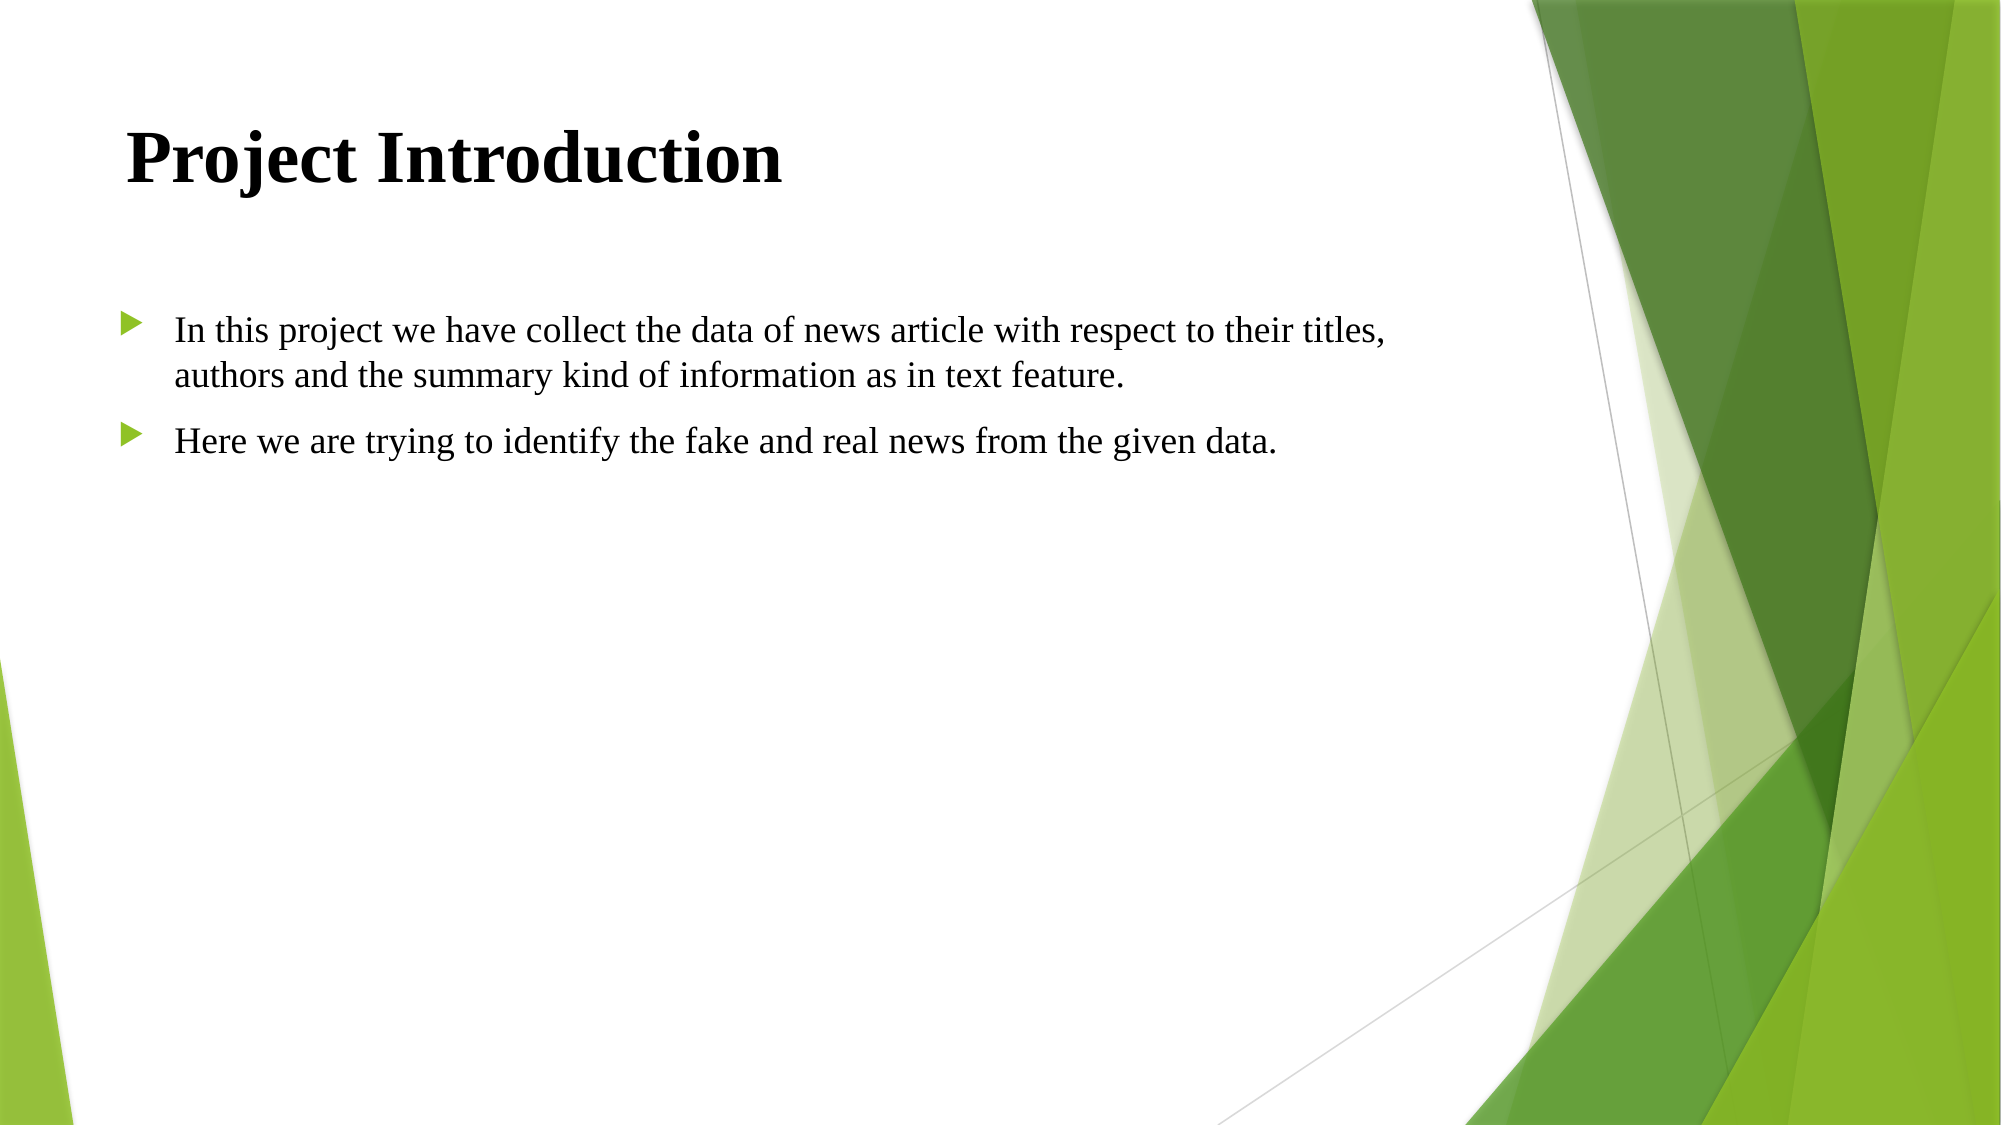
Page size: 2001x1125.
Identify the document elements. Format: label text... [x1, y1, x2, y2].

title Project Introduction [111, 99, 1522, 317]
list In this project we have collect the data of news article with respect to their titles, authors and the summary kind of information as in text feature. Here we are trying to identify the fake and real news from the given data. [103, 297, 1514, 935]
